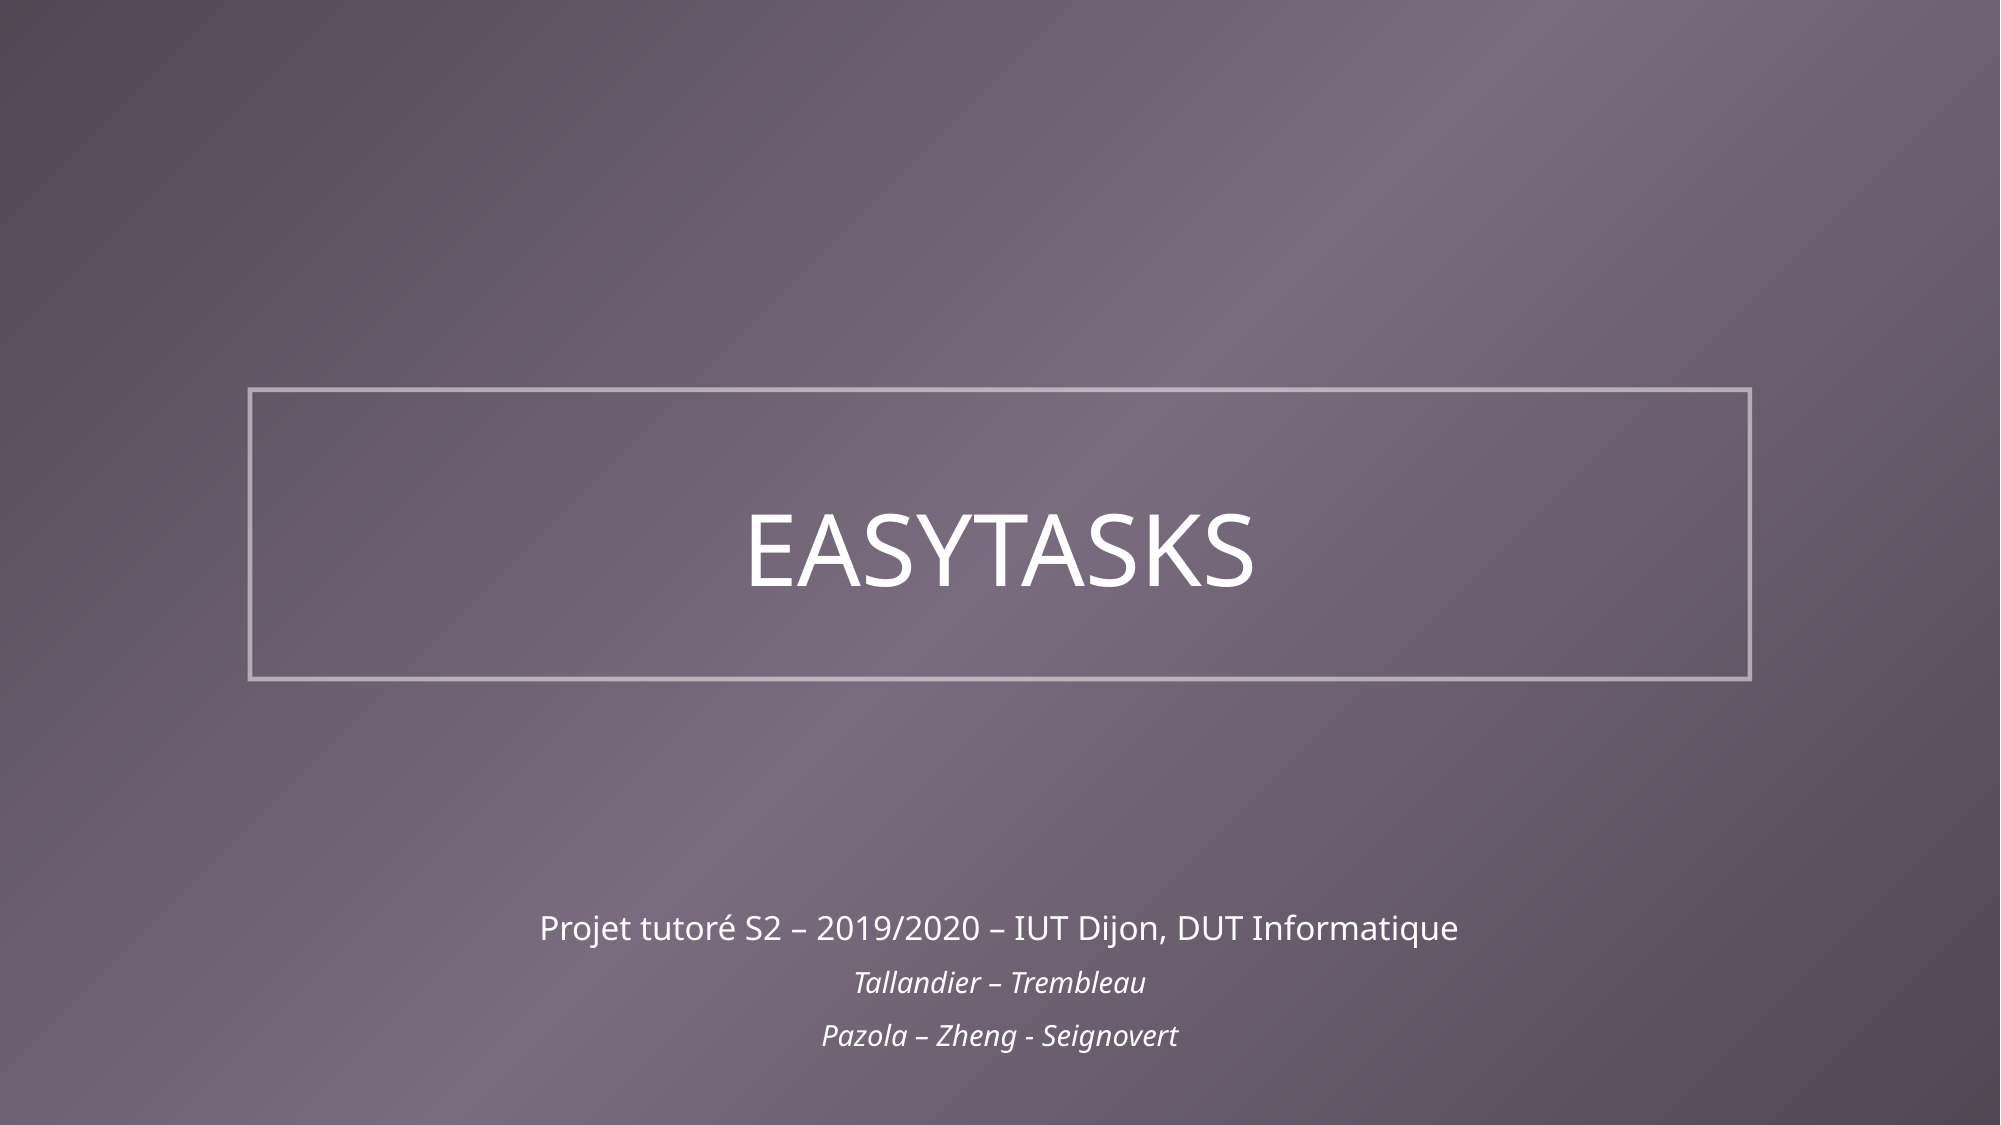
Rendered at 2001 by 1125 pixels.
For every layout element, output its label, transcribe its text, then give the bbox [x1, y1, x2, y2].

text_box [249, 389, 1751, 680]
subtitle Projet tutoré S2 – 2019/2020 – IUT Dijon, DUT Informatique Tallandier – Trembleau Pazola – Zheng - Seignovert [249, 904, 1750, 1097]
